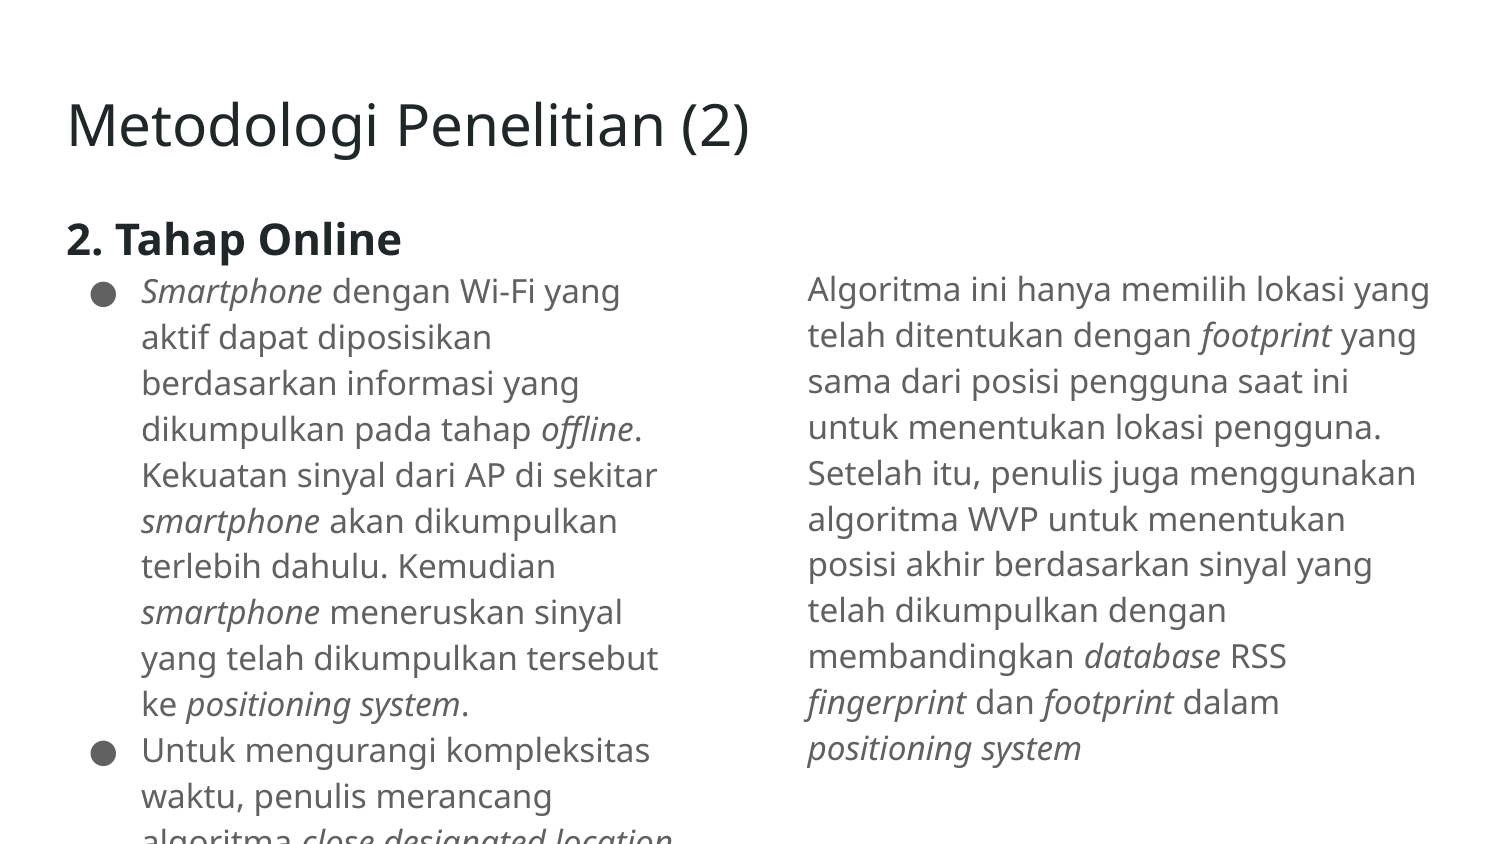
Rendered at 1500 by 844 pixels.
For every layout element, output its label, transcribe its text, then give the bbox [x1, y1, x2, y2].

title Metodologi Penelitian (2) [51, 72, 1449, 167]
list Algoritma ini hanya memilih lokasi yang telah ditentukan dengan footprint yang sama dari posisi pengguna saat ini untuk menentukan lokasi pengguna. Setelah itu, penulis juga menggunakan algoritma WVP untuk menentukan posisi akhir berdasarkan sinyal yang telah dikumpulkan dengan membandingkan database RSS fingerprint dan footprint dalam positioning system [792, 247, 1449, 750]
list 2. Tahap Online Smartphone dengan Wi-Fi yang aktif dapat diposisikan berdasarkan informasi yang dikumpulkan pada tahap offline. Kekuatan sinyal dari AP di sekitar smartphone akan dikumpulkan terlebih dahulu. Kemudian smartphone meneruskan sinyal yang telah dikumpulkan tersebut ke positioning system. Untuk mengurangi kompleksitas waktu, penulis merancang algoritma close designated location set (CDLS). [51, 189, 708, 750]
